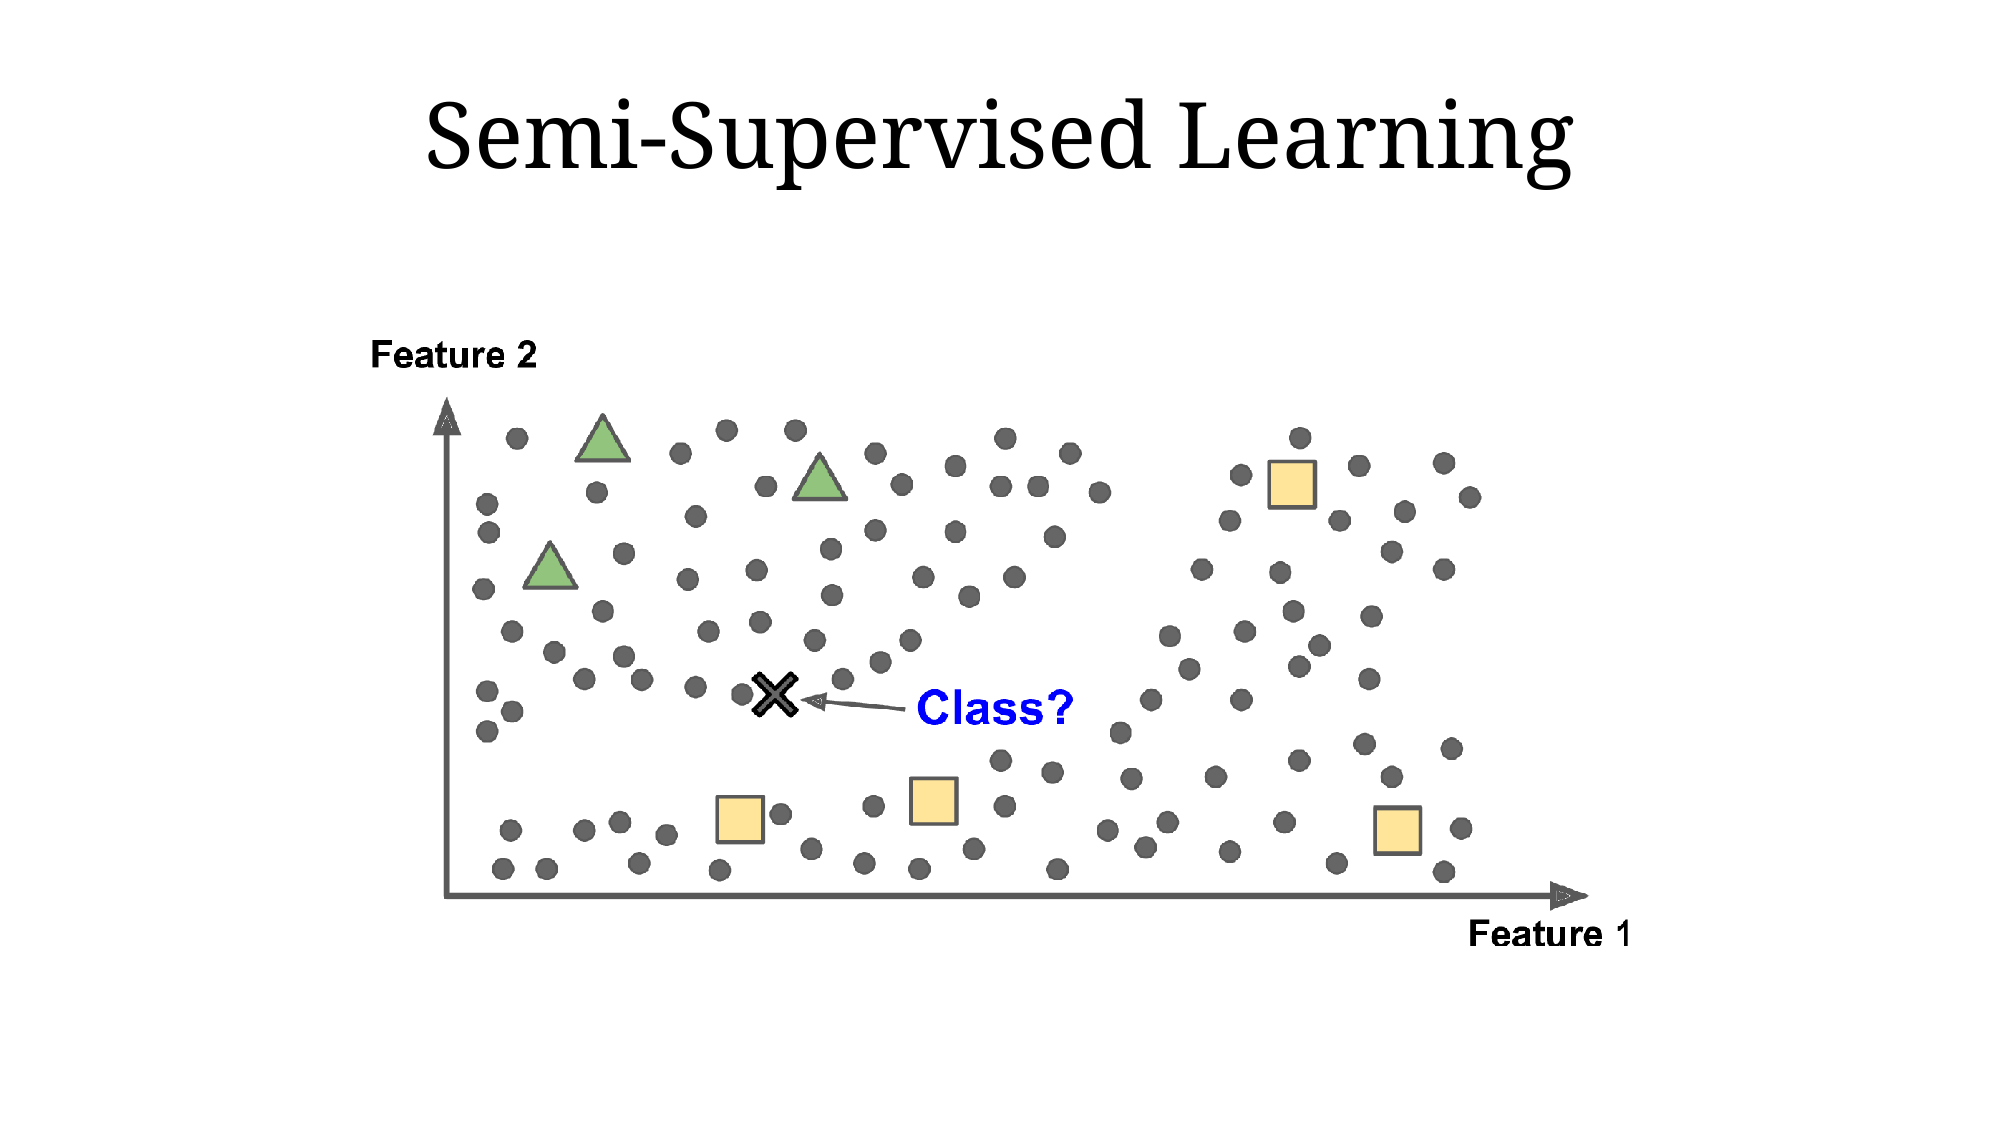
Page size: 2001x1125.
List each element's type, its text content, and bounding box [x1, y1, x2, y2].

picture [372, 340, 1628, 946]
title Semi-Supervised Learning [0, 72, 2000, 206]
